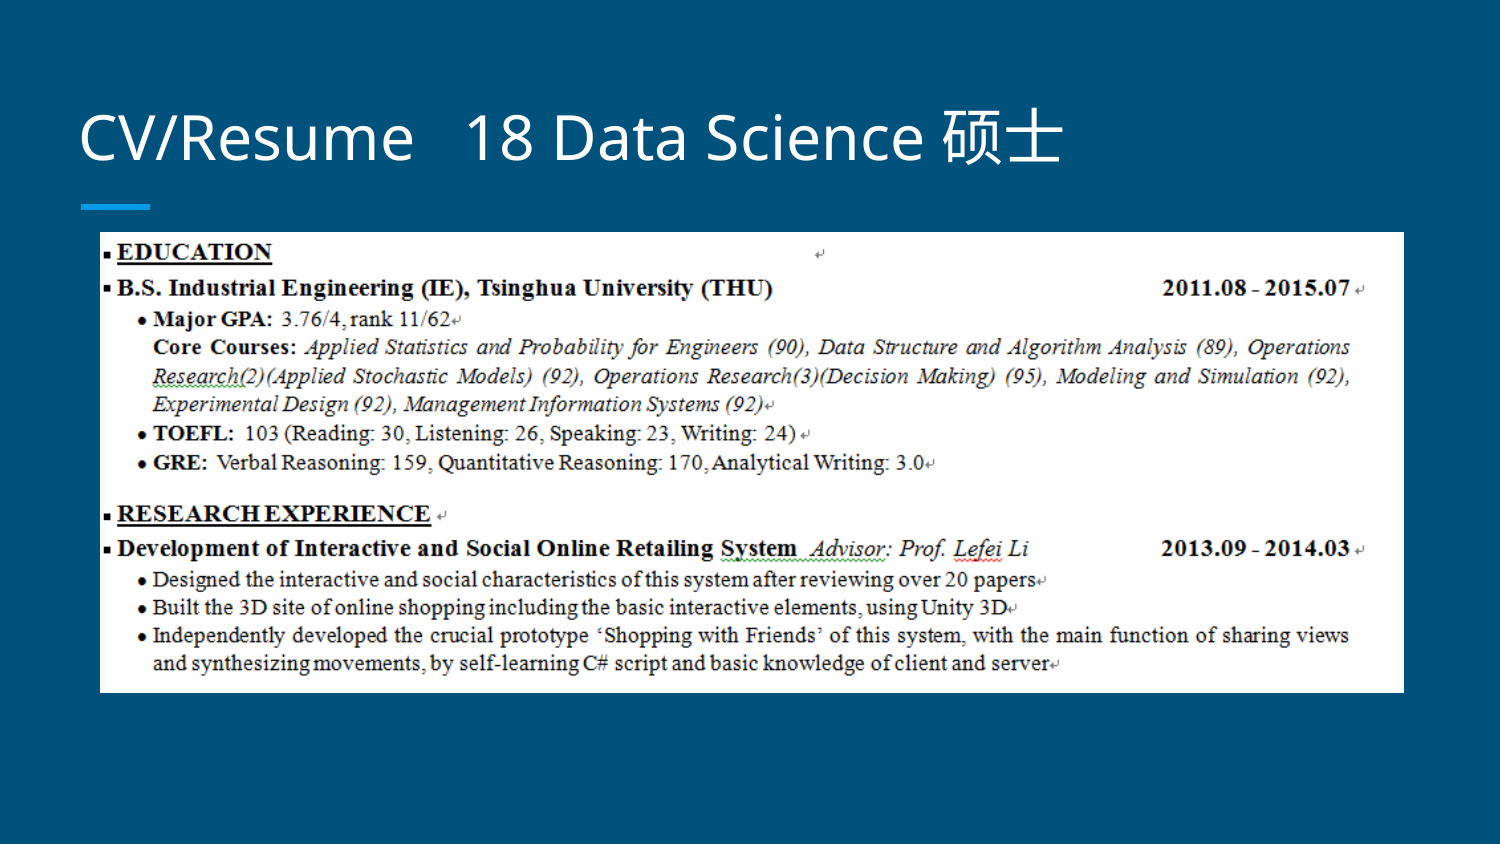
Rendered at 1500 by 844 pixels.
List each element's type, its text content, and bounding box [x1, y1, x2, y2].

picture [101, 233, 1403, 692]
title CV/Resume 18 Data Science硕士 [63, 75, 1437, 188]
